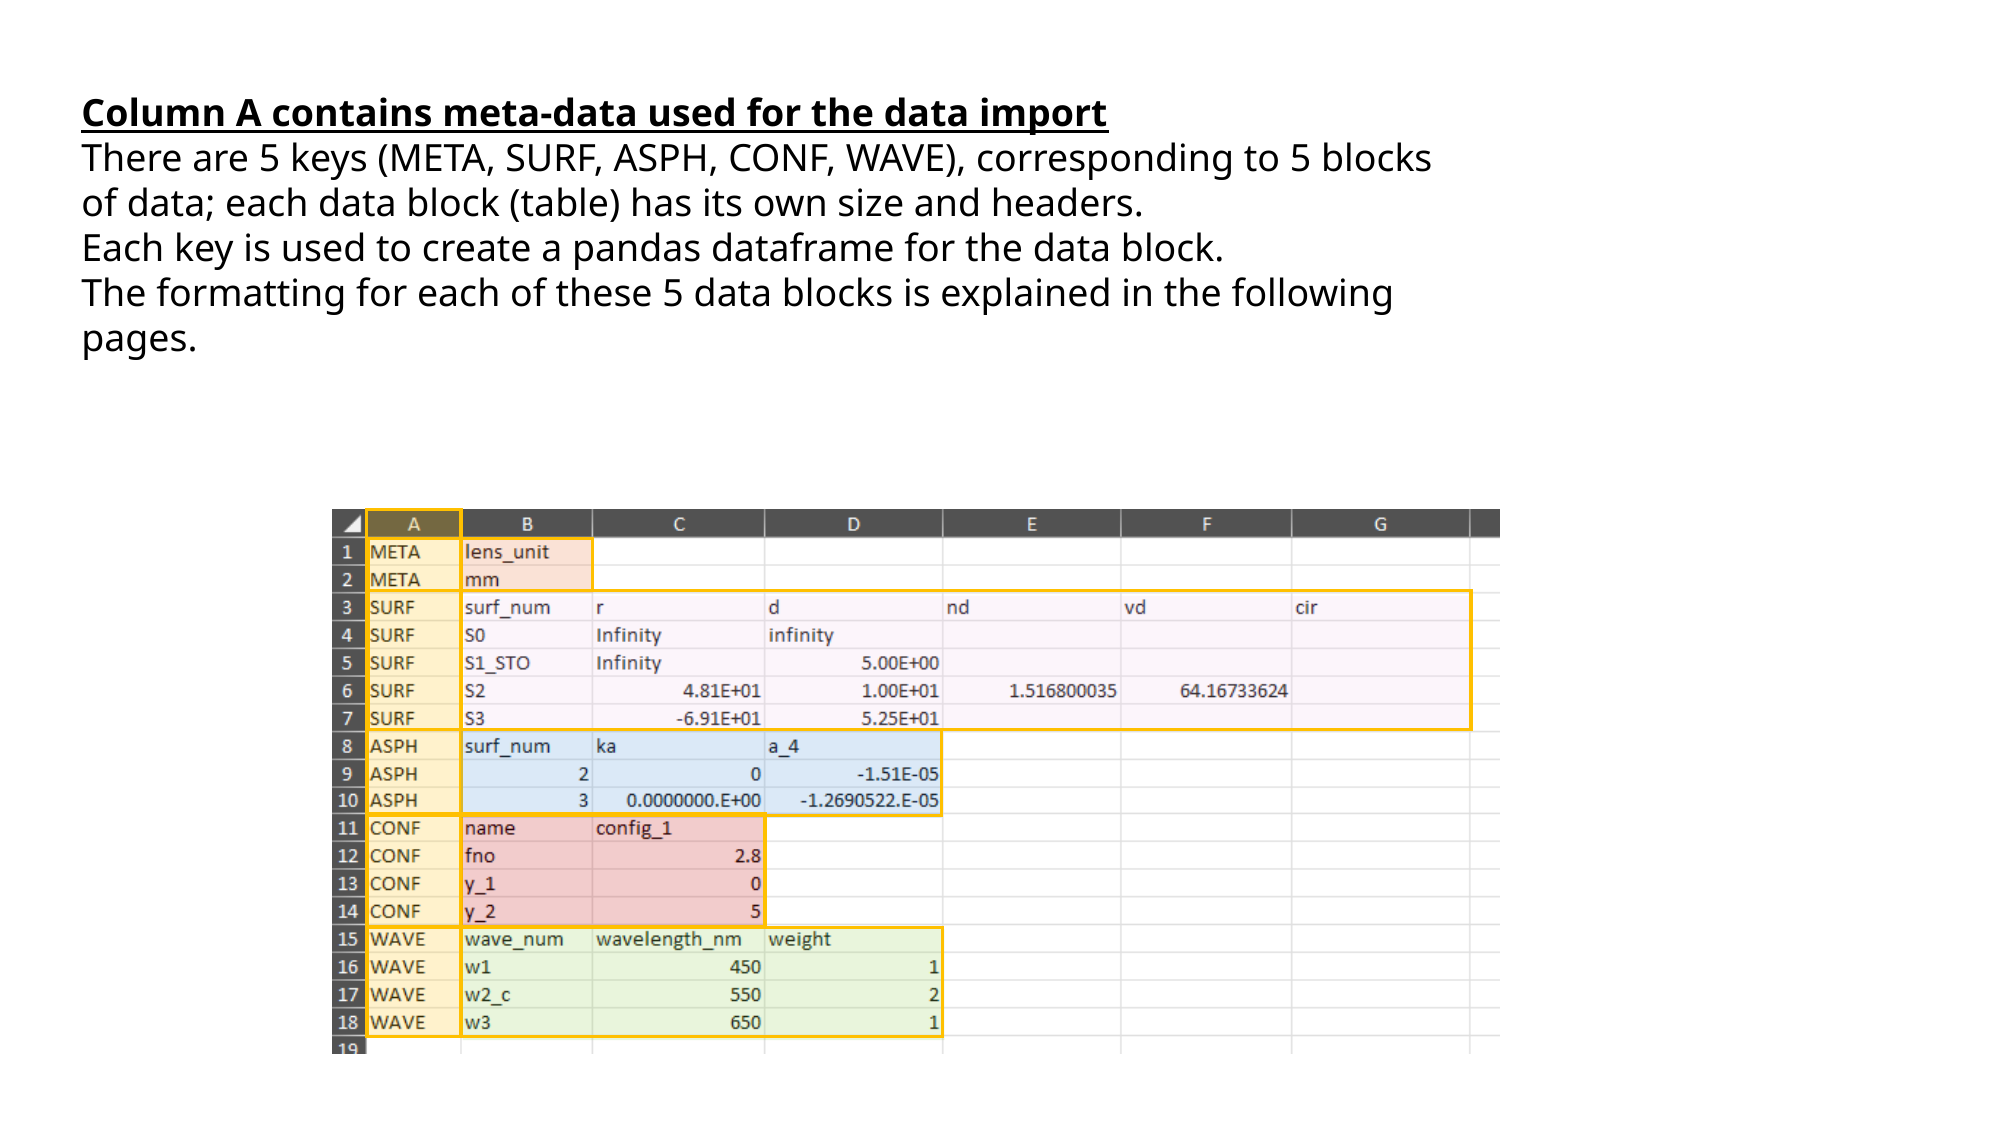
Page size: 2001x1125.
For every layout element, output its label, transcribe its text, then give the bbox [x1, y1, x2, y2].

text_box Column A contains meta-data used for the data import There are 5 keys (META, SURF, ASPH, CONF, WAVE), corresponding to 5 blocks of data; each data block (table) has its own size and headers. Each key is used to create a pandas dataframe for the data block. The formatting for each of these 5 data blocks is explained in the following pages. [66, 81, 1455, 367]
picture [332, 509, 1501, 1055]
